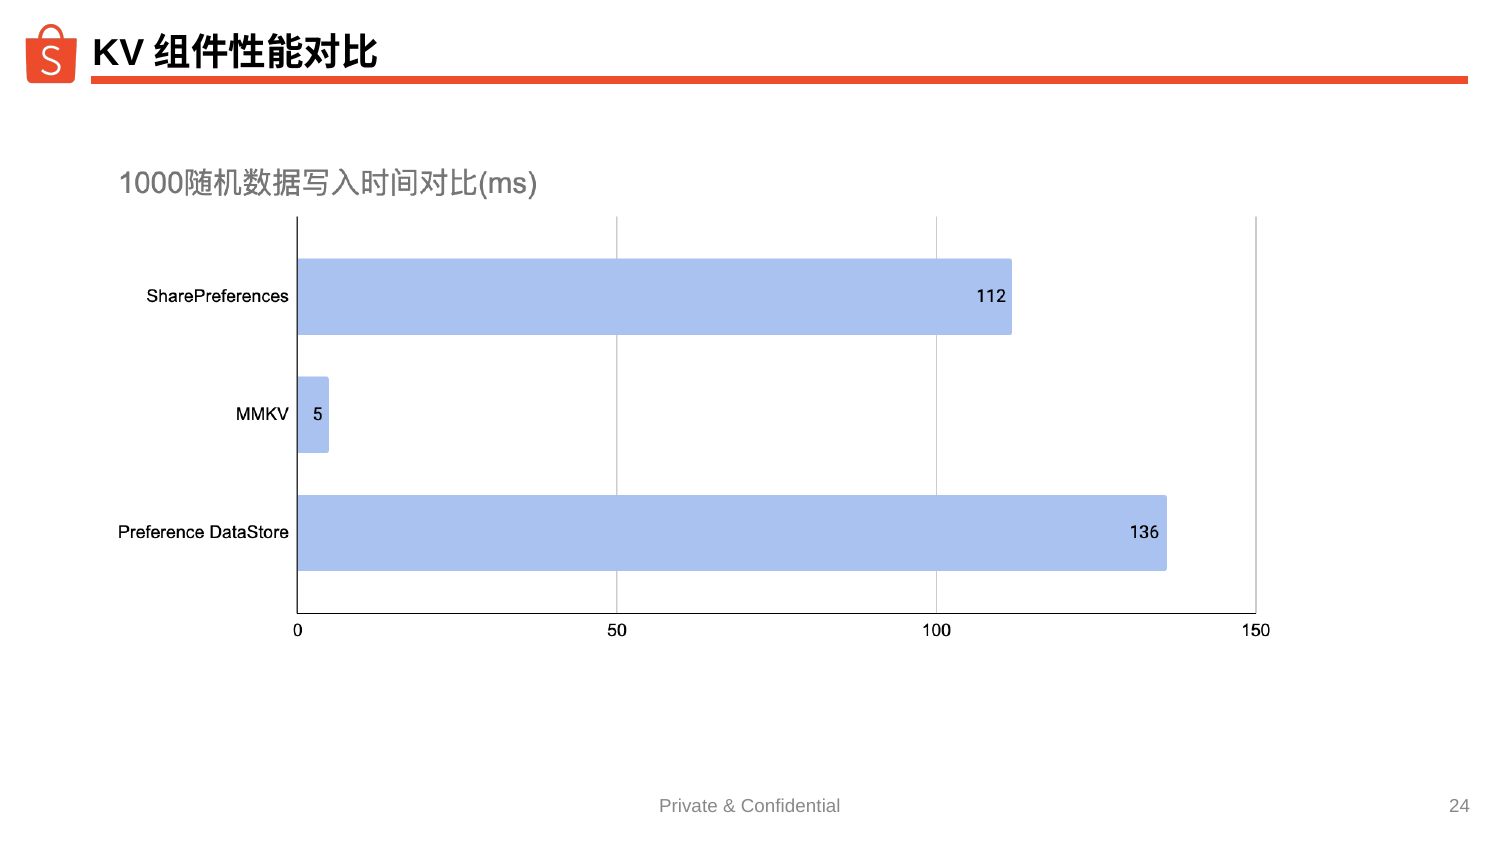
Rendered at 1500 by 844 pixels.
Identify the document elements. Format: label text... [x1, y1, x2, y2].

picture [25, 24, 81, 86]
picture [92, 149, 1275, 661]
slide_number ‹#› [1430, 787, 1476, 822]
title KV组件性能对比 [84, 10, 1406, 82]
